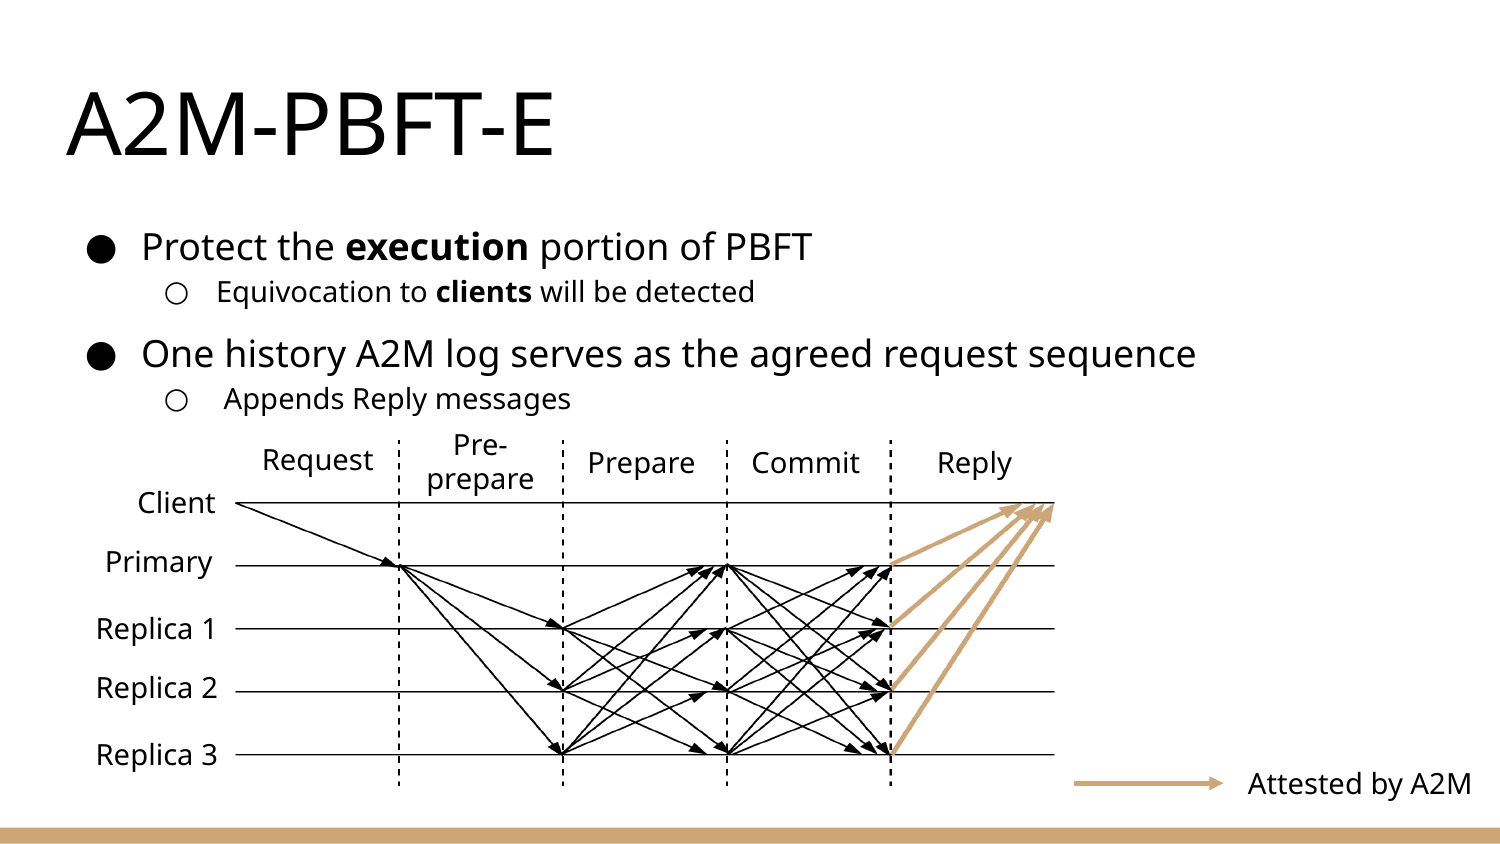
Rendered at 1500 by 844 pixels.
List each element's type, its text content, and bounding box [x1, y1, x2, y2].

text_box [80, 408, 1095, 817]
title A2M-PBFT-E [51, 51, 1449, 189]
list Protect the execution portion of PBFT Equivocation to clients will be detected [51, 200, 1449, 308]
list One history A2M log serves as the agreed request sequence Appends Reply messages [51, 308, 1449, 434]
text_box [1073, 749, 1490, 802]
